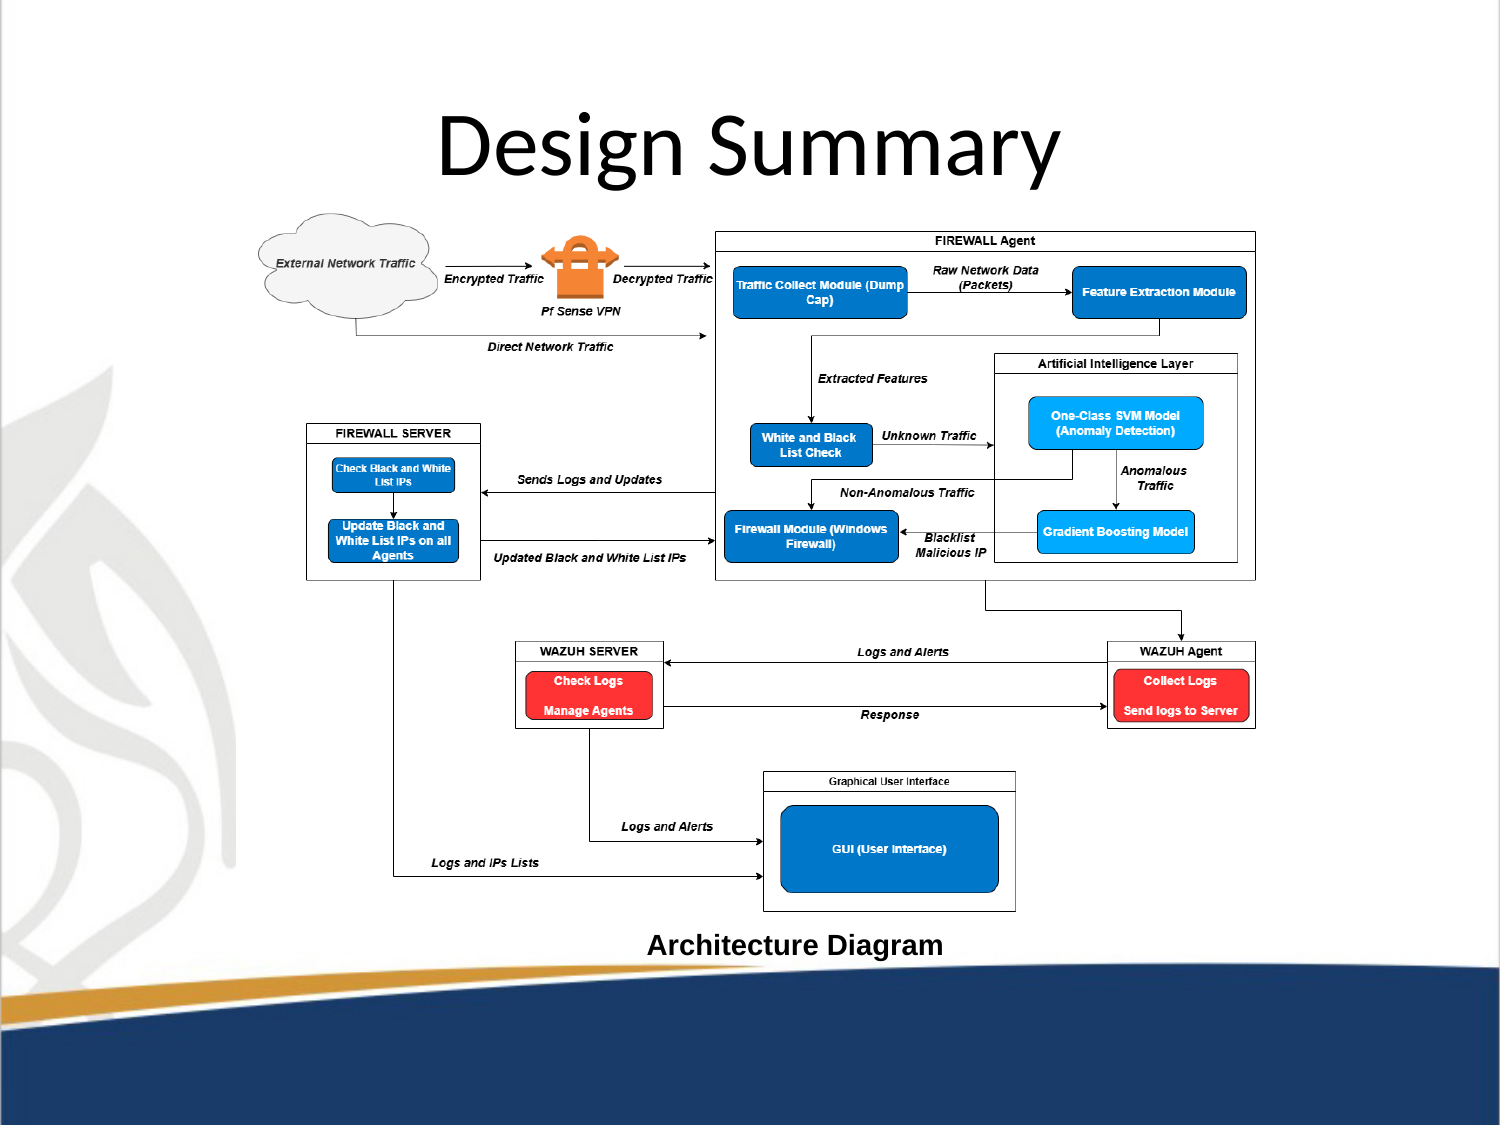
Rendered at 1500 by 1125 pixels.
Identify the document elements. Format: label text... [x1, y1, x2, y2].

title Design Summary [75, 45, 1425, 233]
text_box Architecture Diagram [631, 929, 1009, 969]
picture [0, 0, 1500, 1125]
